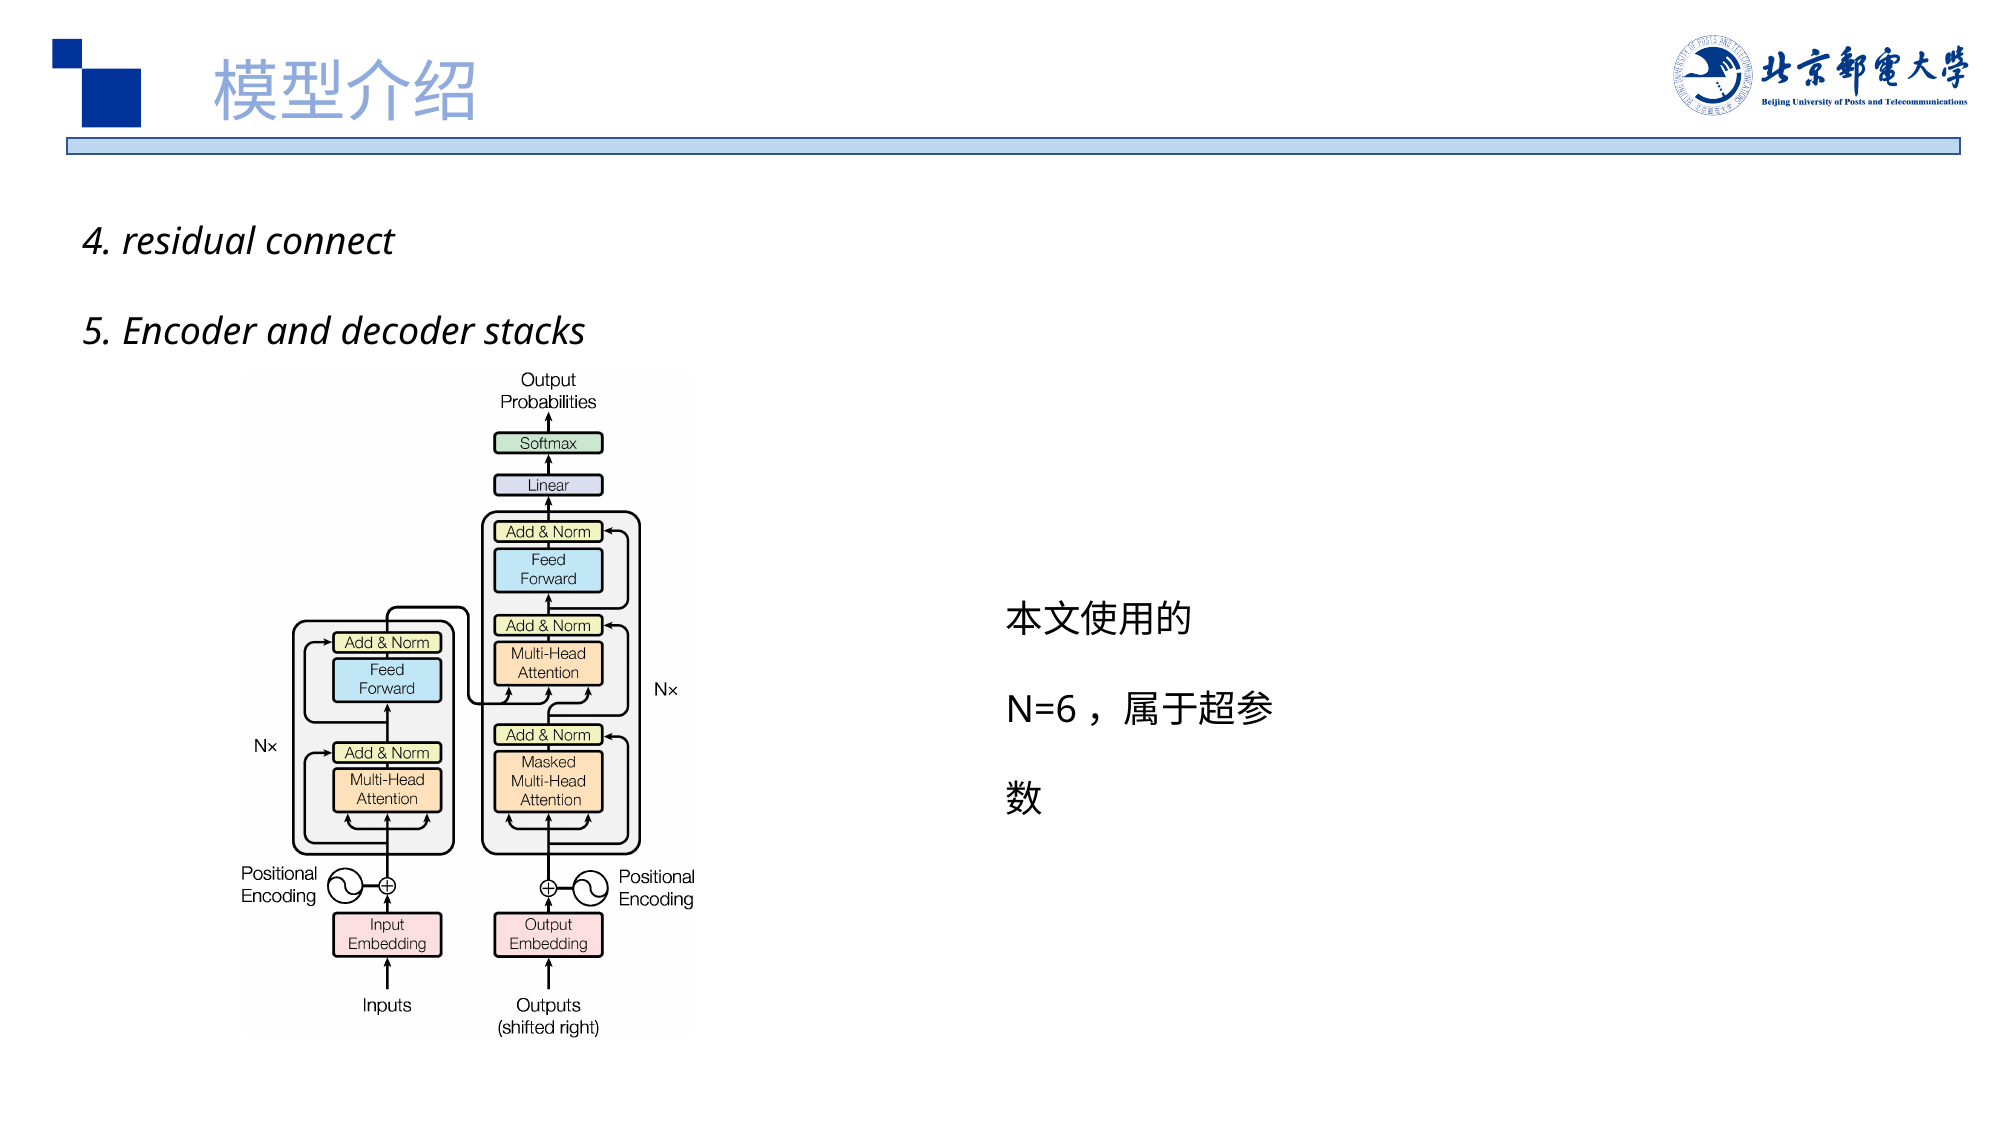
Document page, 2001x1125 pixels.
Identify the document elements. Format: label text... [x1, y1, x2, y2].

text_box [66, 137, 1961, 155]
text_box 模型介绍 [197, 41, 671, 137]
text_box 4. residual connect 5. Encoder and decoder stacks [67, 164, 1068, 359]
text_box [52, 38, 141, 128]
picture [1665, 28, 1977, 123]
picture [241, 370, 695, 1039]
text_box 本文使用的N=6，属于超参数 [990, 542, 1319, 828]
